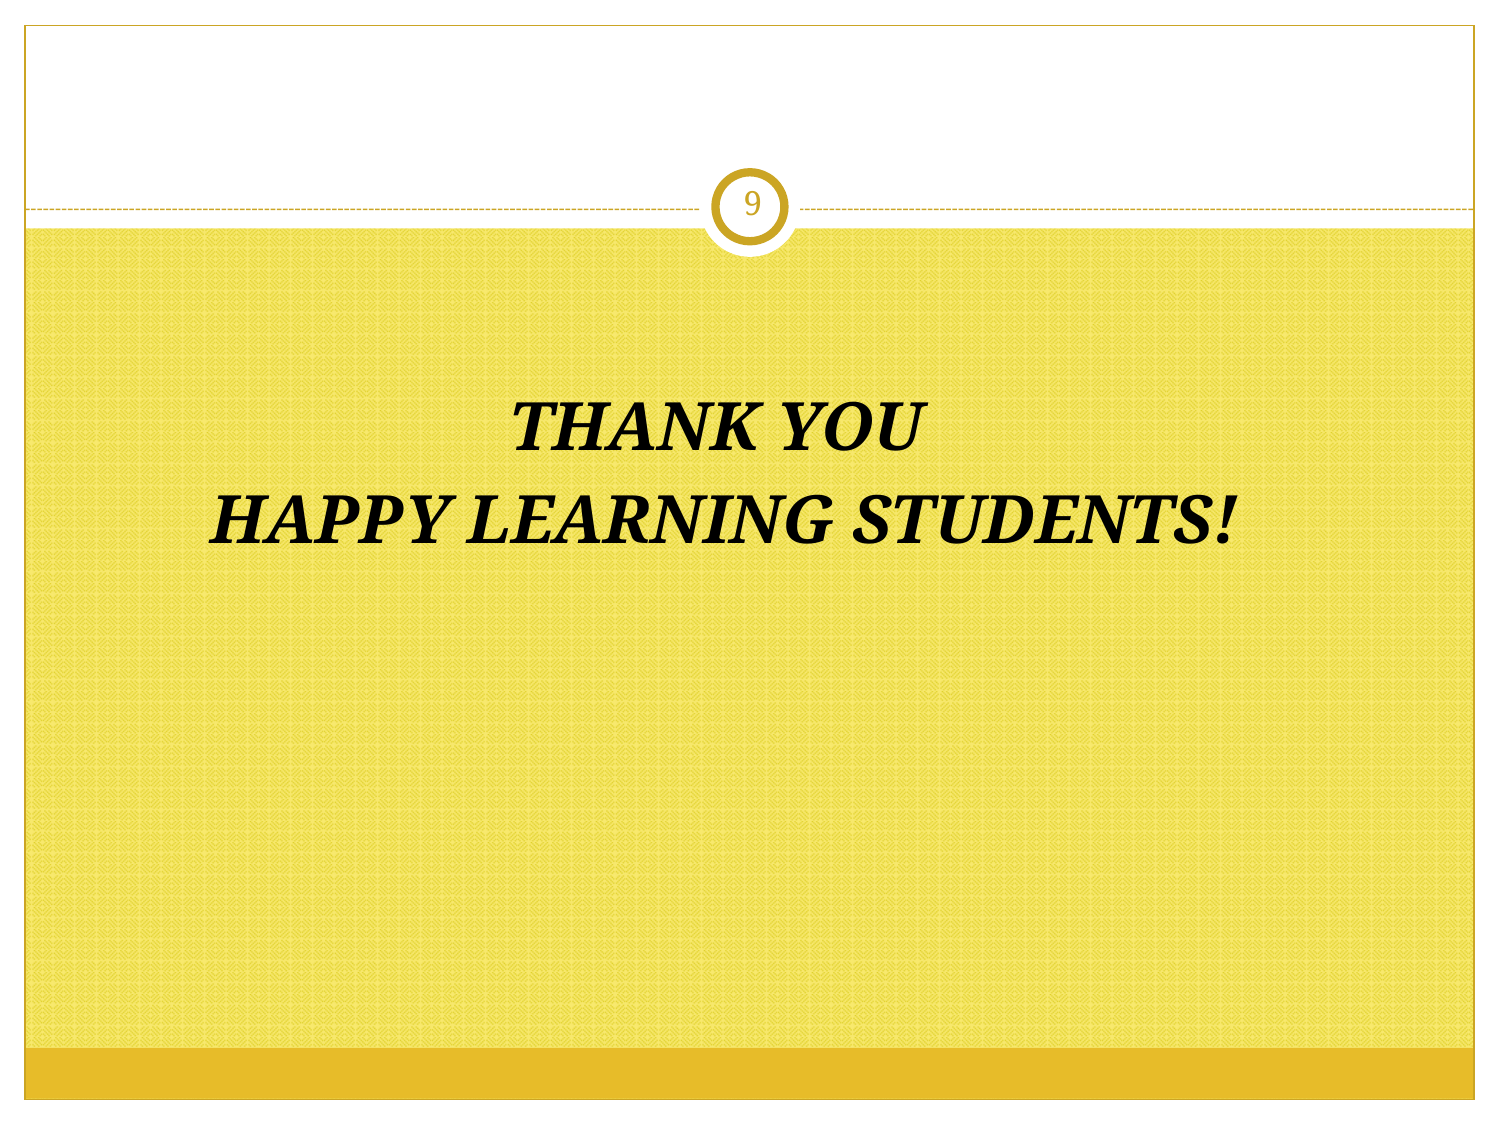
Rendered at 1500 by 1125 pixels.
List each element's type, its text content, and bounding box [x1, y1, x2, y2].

list THANK YOU HAPPY LEARNING STUDENTS! [112, 137, 1338, 937]
